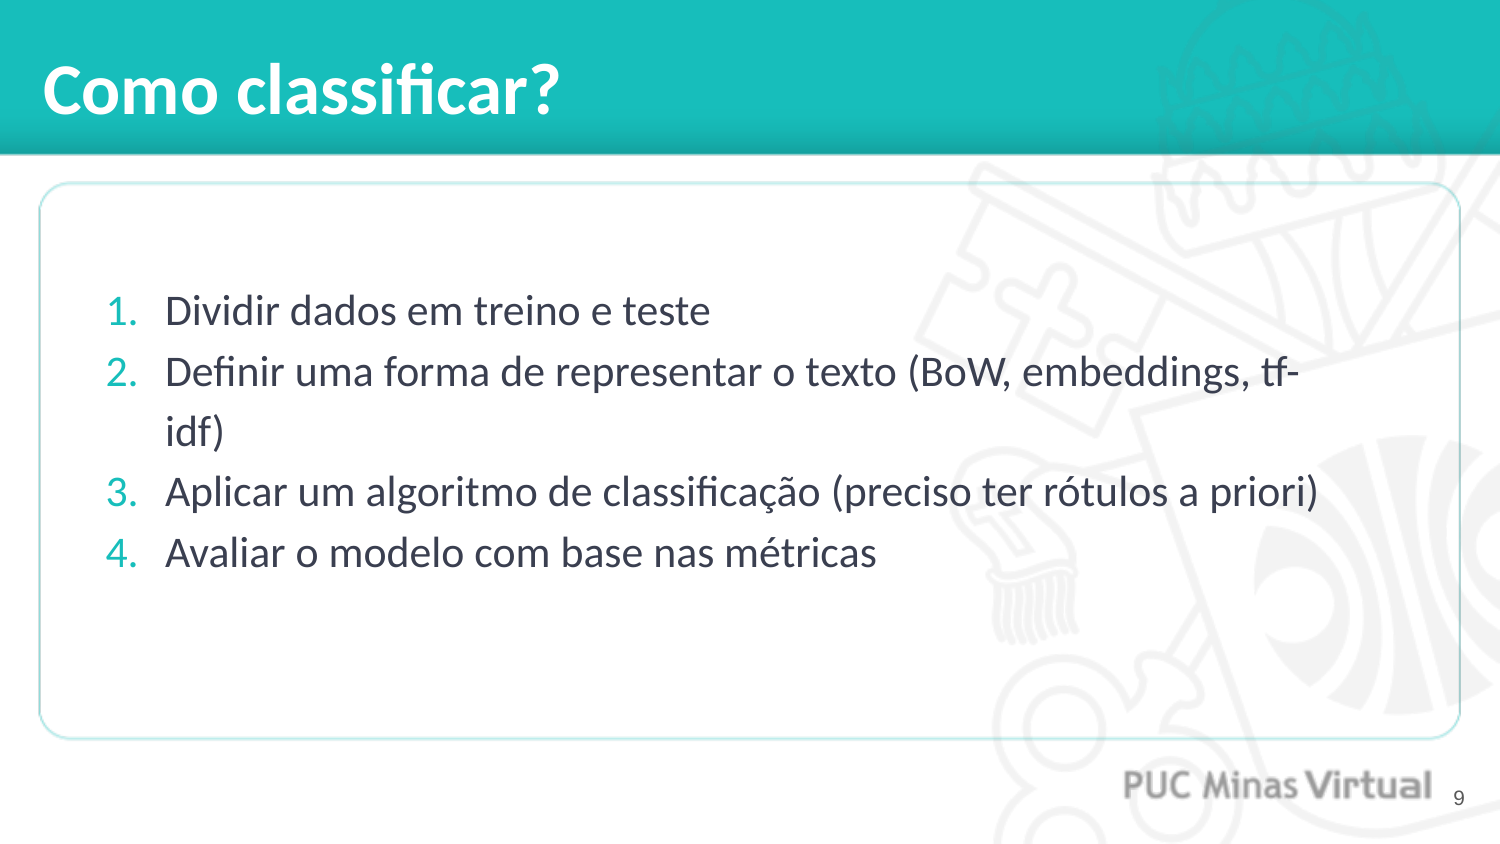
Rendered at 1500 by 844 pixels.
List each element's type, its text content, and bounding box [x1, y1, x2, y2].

picture [0, 0, 1500, 844]
list Dividir dados em treino e teste Definir uma forma de representar o texto (BoW, embeddings, tf-idf) Aplicar um algoritmo de classificação (preciso ter rótulos a priori) Avaliar o modelo com base nas métricas [75, 259, 1347, 678]
title Como classificar? [28, 7, 1073, 163]
slide_number ‹#› [1389, 764, 1480, 830]
